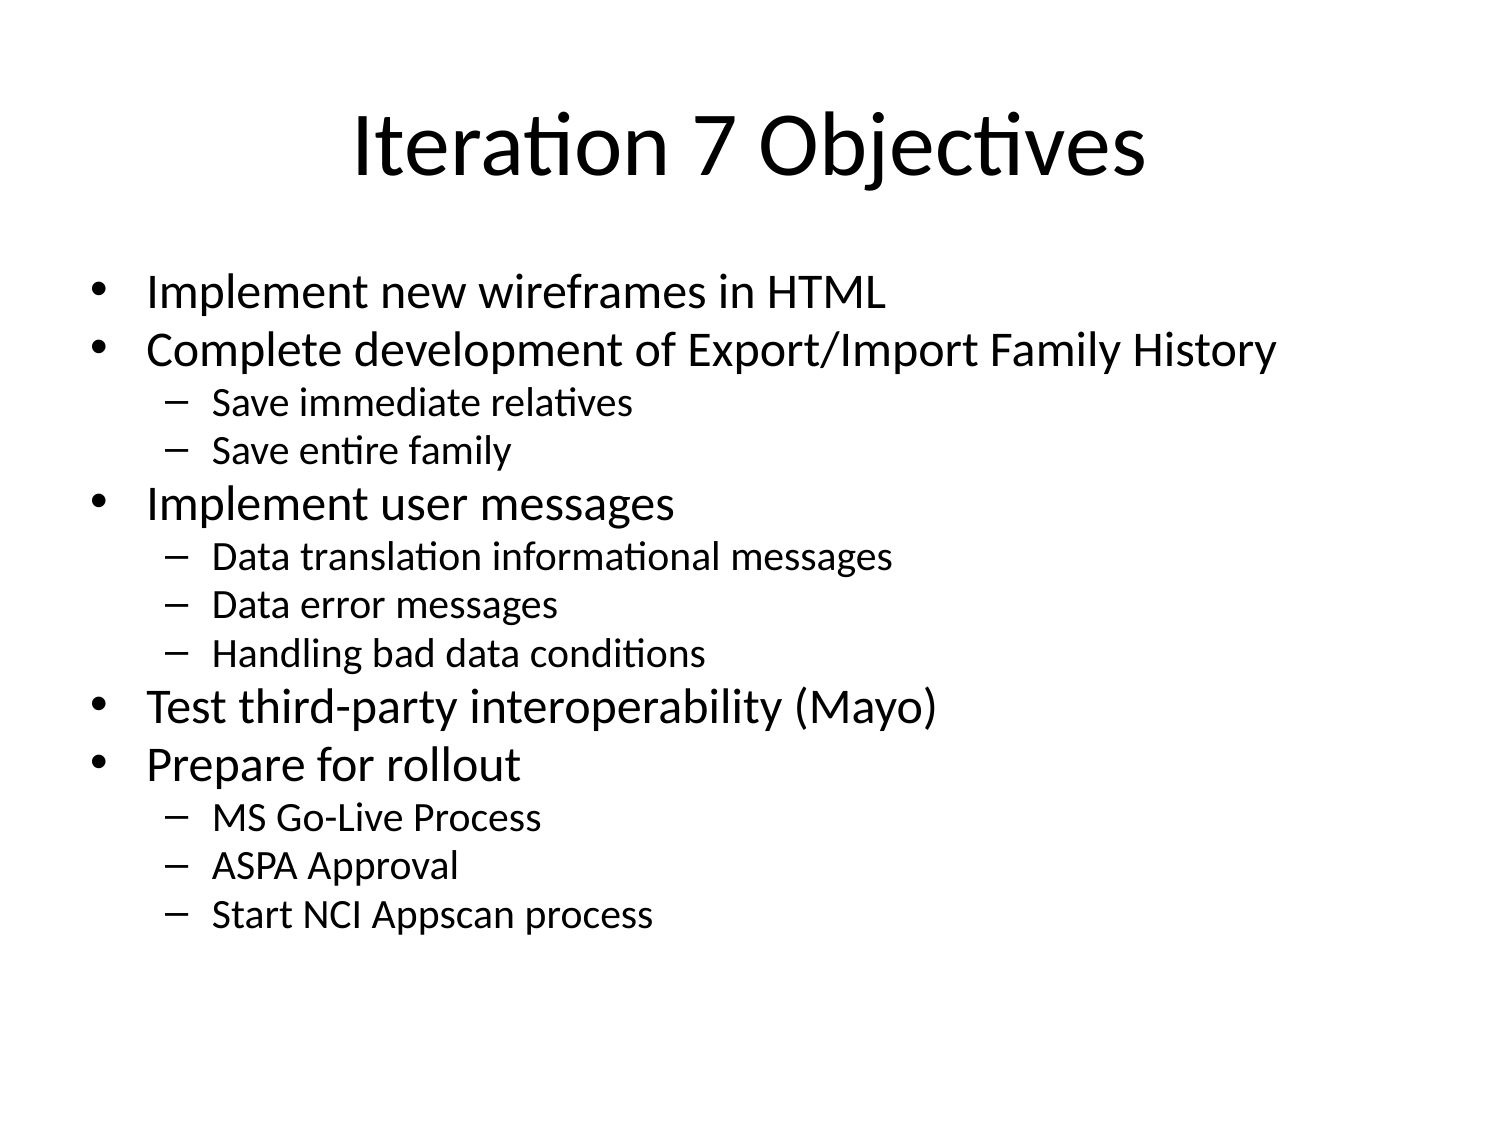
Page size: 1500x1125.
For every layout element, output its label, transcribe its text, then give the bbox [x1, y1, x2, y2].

list Implement new wireframes in HTML Complete development of Export/Import Family History Save immediate relatives Save entire family Implement user messages Data translation informational messages Data error messages Handling bad data conditions Test third-party interoperability (Mayo) Prepare for rollout MS Go-Live Process ASPA Approval Start NCI Appscan process [74, 262, 1426, 1006]
title Iteration 7 Objectives [74, 44, 1426, 233]
